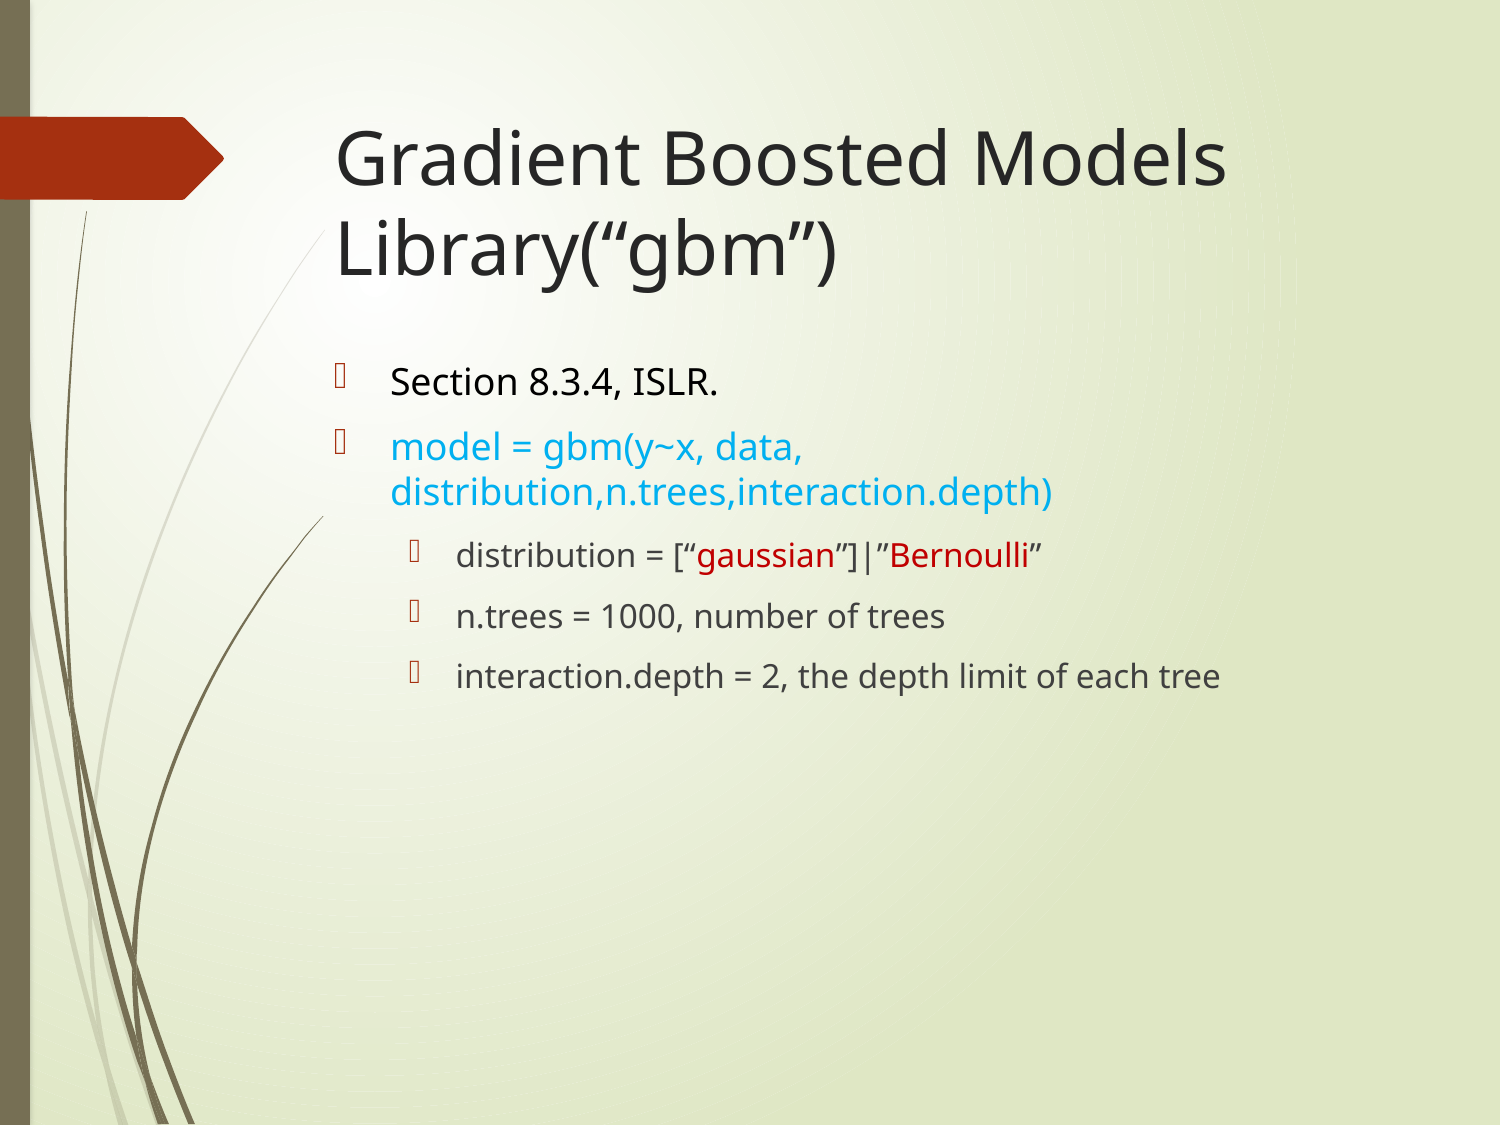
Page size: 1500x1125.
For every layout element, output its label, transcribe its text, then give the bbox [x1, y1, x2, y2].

title Gradient Boosted Models Library(“gbm”) [319, 102, 1400, 313]
list Section 8.3.4, ISLR. model = gbm(y~x, data, distribution,n.trees,interaction.depth) distribution = [“gaussian”]|”Bernoulli” n.trees = 1000, number of trees interaction.depth = 2, the depth limit of each tree [318, 350, 1400, 970]
